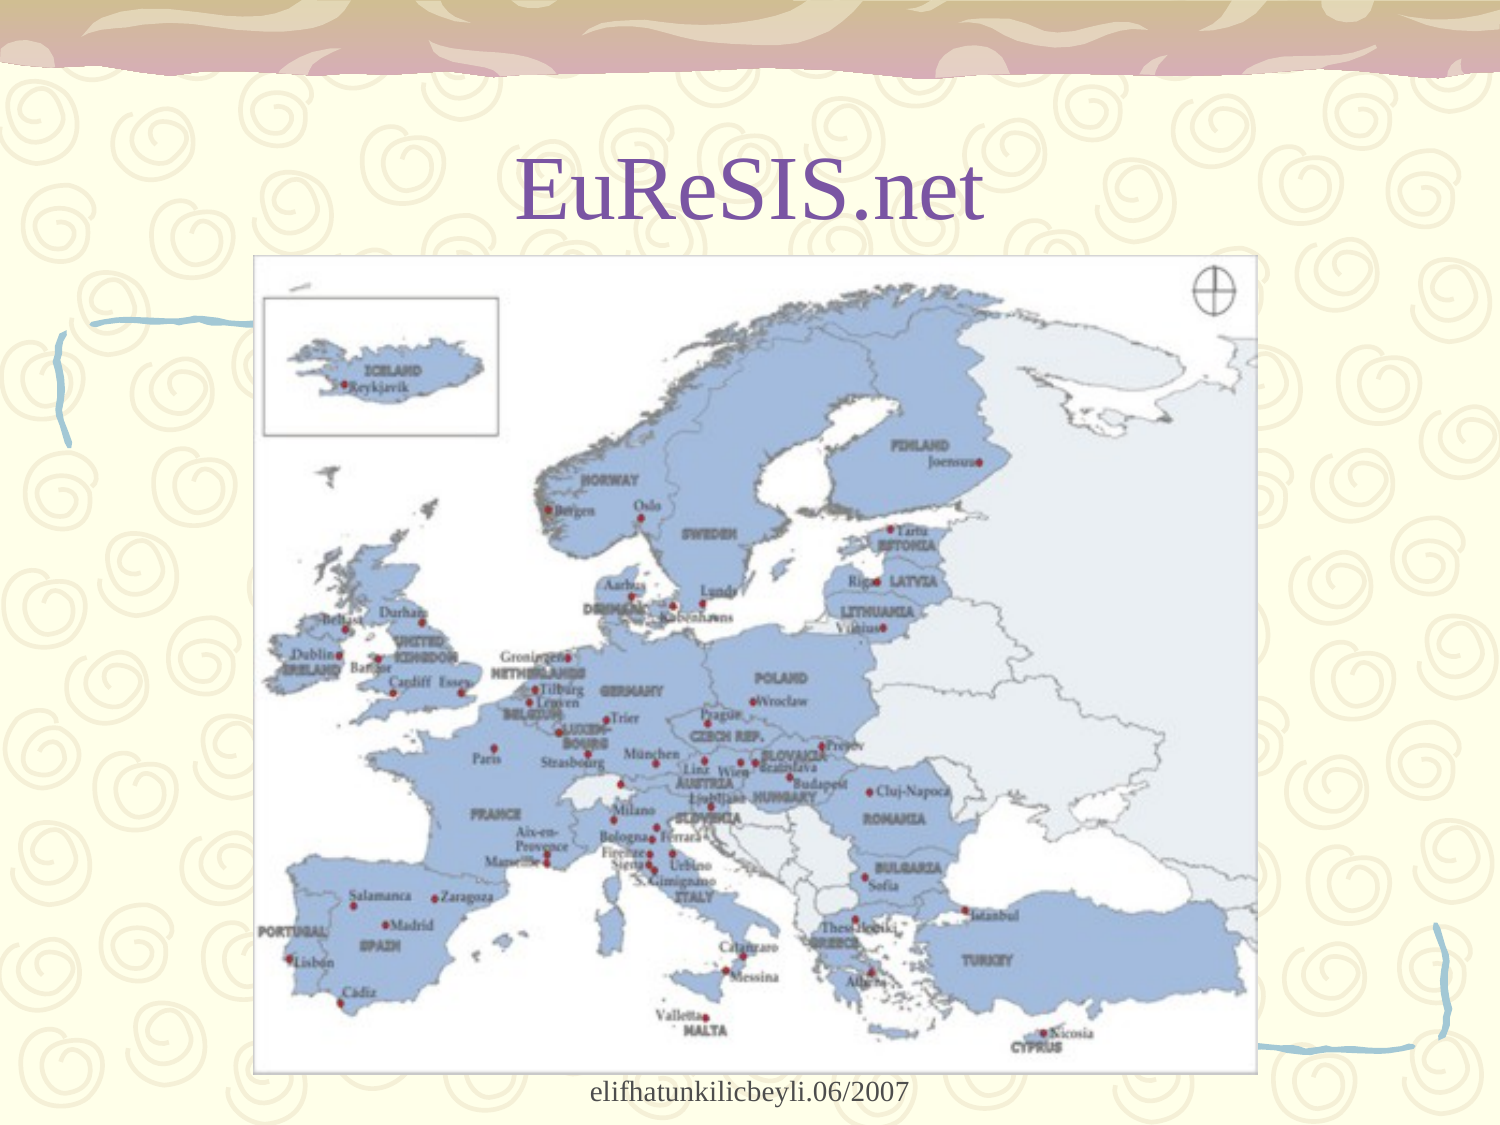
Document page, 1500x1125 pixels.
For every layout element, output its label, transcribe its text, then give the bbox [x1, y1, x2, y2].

title EuReSIS.net [112, 88, 1388, 277]
picture [253, 254, 1258, 1075]
footer elifhatunkilicbeyli.06/2007 [512, 1083, 988, 1115]
